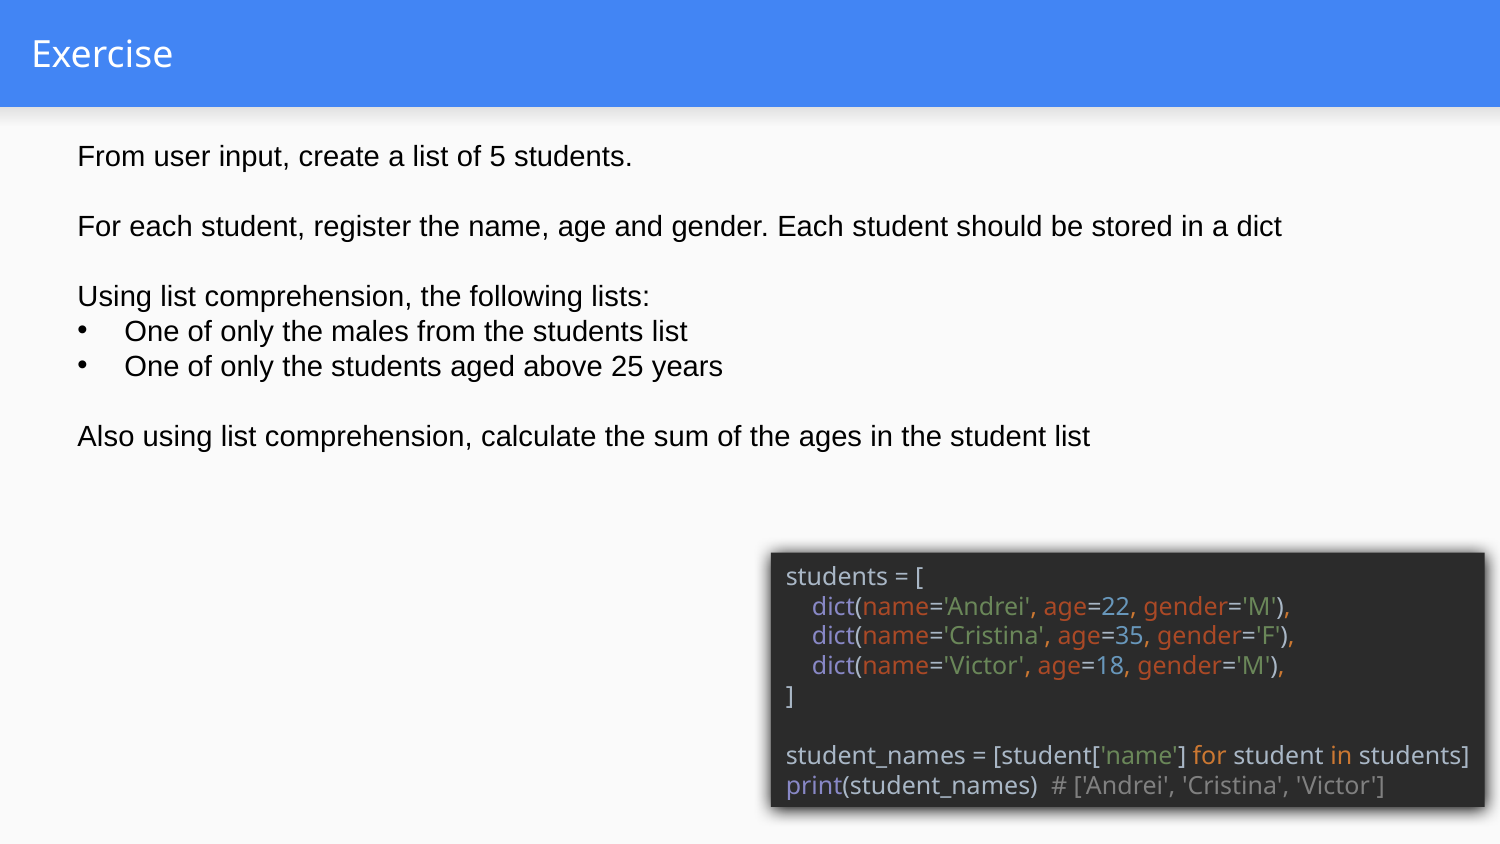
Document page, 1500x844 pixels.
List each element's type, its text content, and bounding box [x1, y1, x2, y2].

text_box students = [ dict(name='Andrei', age=22, gender='M'), dict(name='Cristina', age=35, gender='F'), dict(name='Victor', age=18, gender='M'), ] student_names = [student['name'] for student in students] print(student_names) # ['Andrei', 'Cristina', 'Victor'] [770, 552, 1485, 807]
text_box From user input, create a list of 5 students. For each student, register the name, age and gender. Each student should be stored in a dict Using list comprehension, the following lists: One of only the males from the students list One of only the students aged above 25 years Also using list comprehension, calculate the sum of the ages in the student list [62, 129, 1439, 530]
title Exercise [16, 2, 1464, 102]
